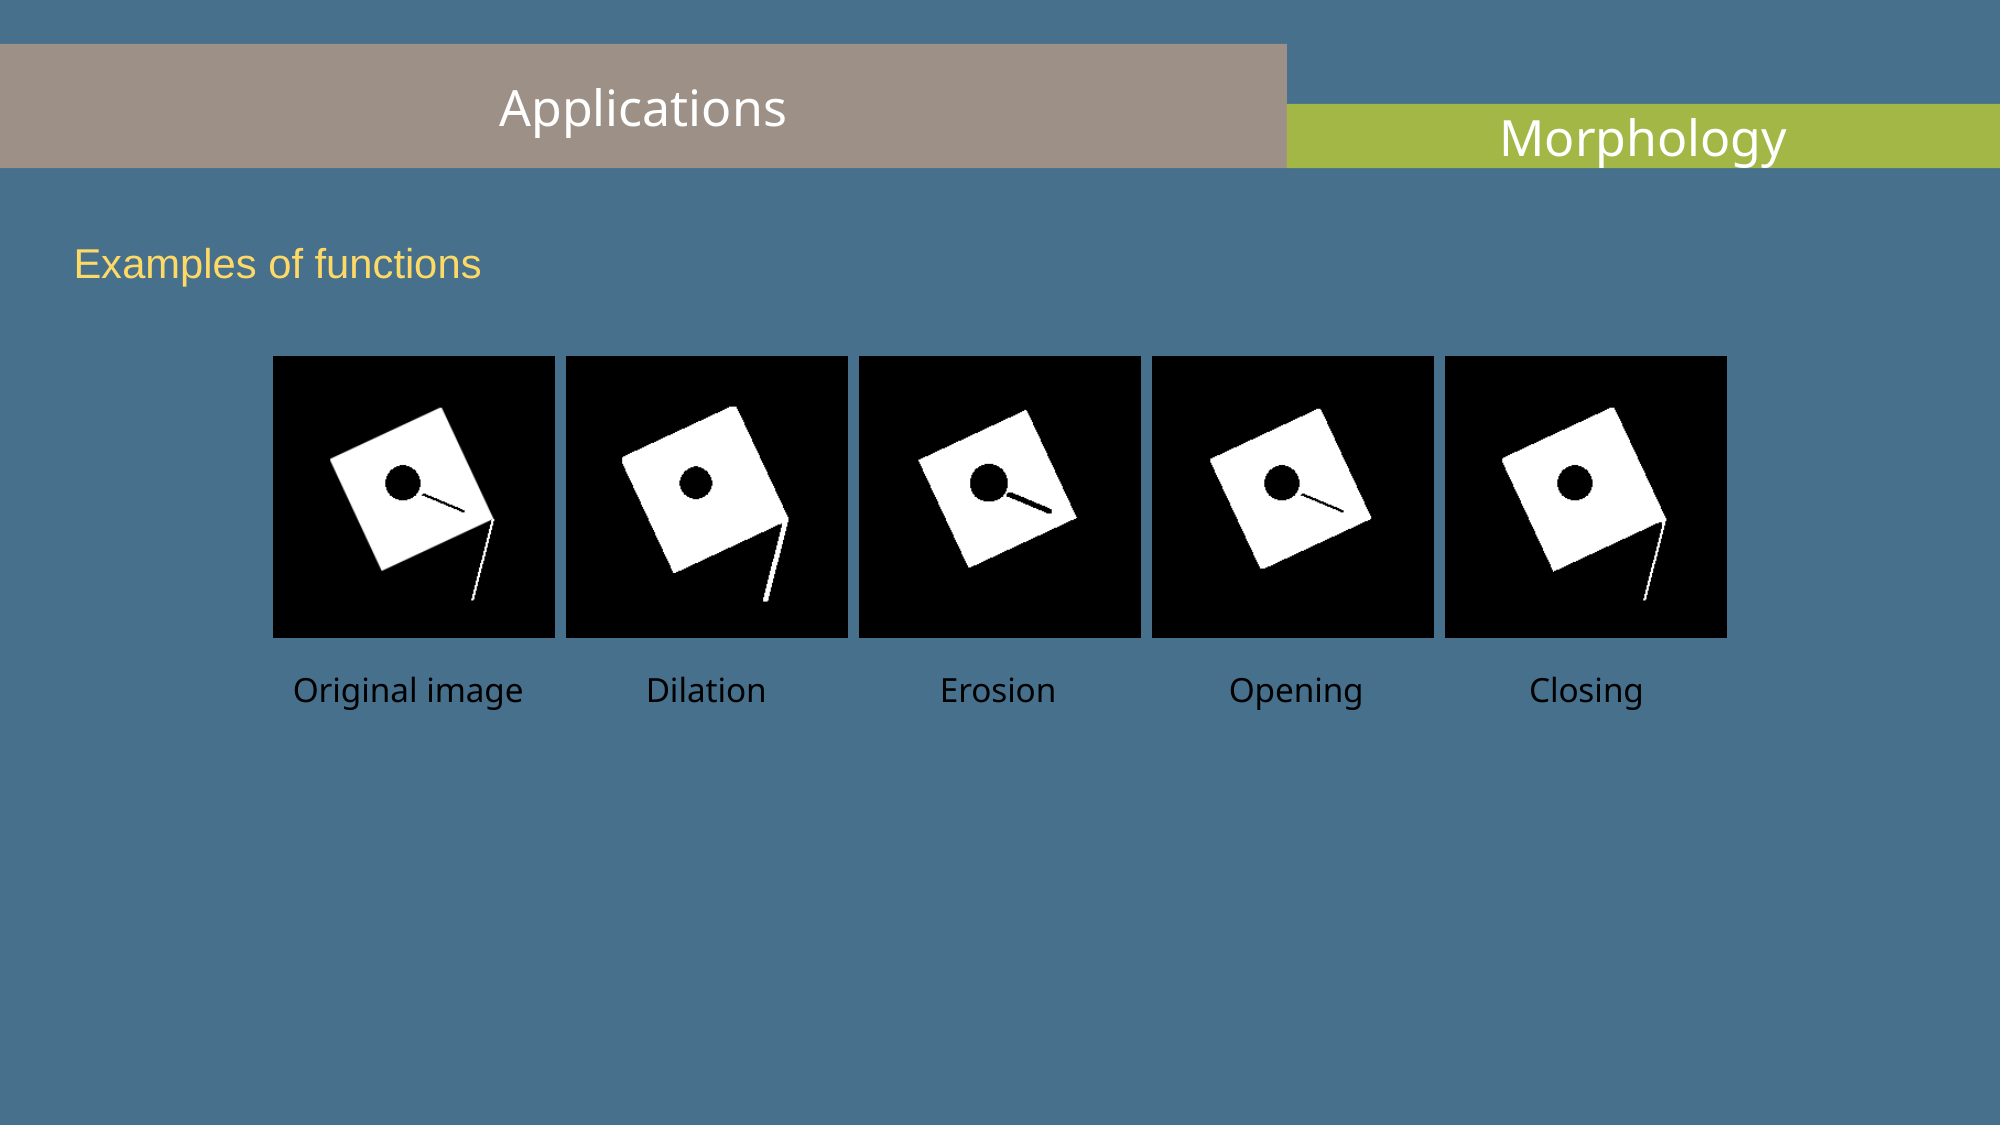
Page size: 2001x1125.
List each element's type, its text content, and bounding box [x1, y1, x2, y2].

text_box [273, 356, 1727, 717]
text_box Applications [0, 43, 1288, 169]
text_box Morphology [1286, 103, 2000, 169]
text_box Examples of functions [58, 229, 1871, 295]
